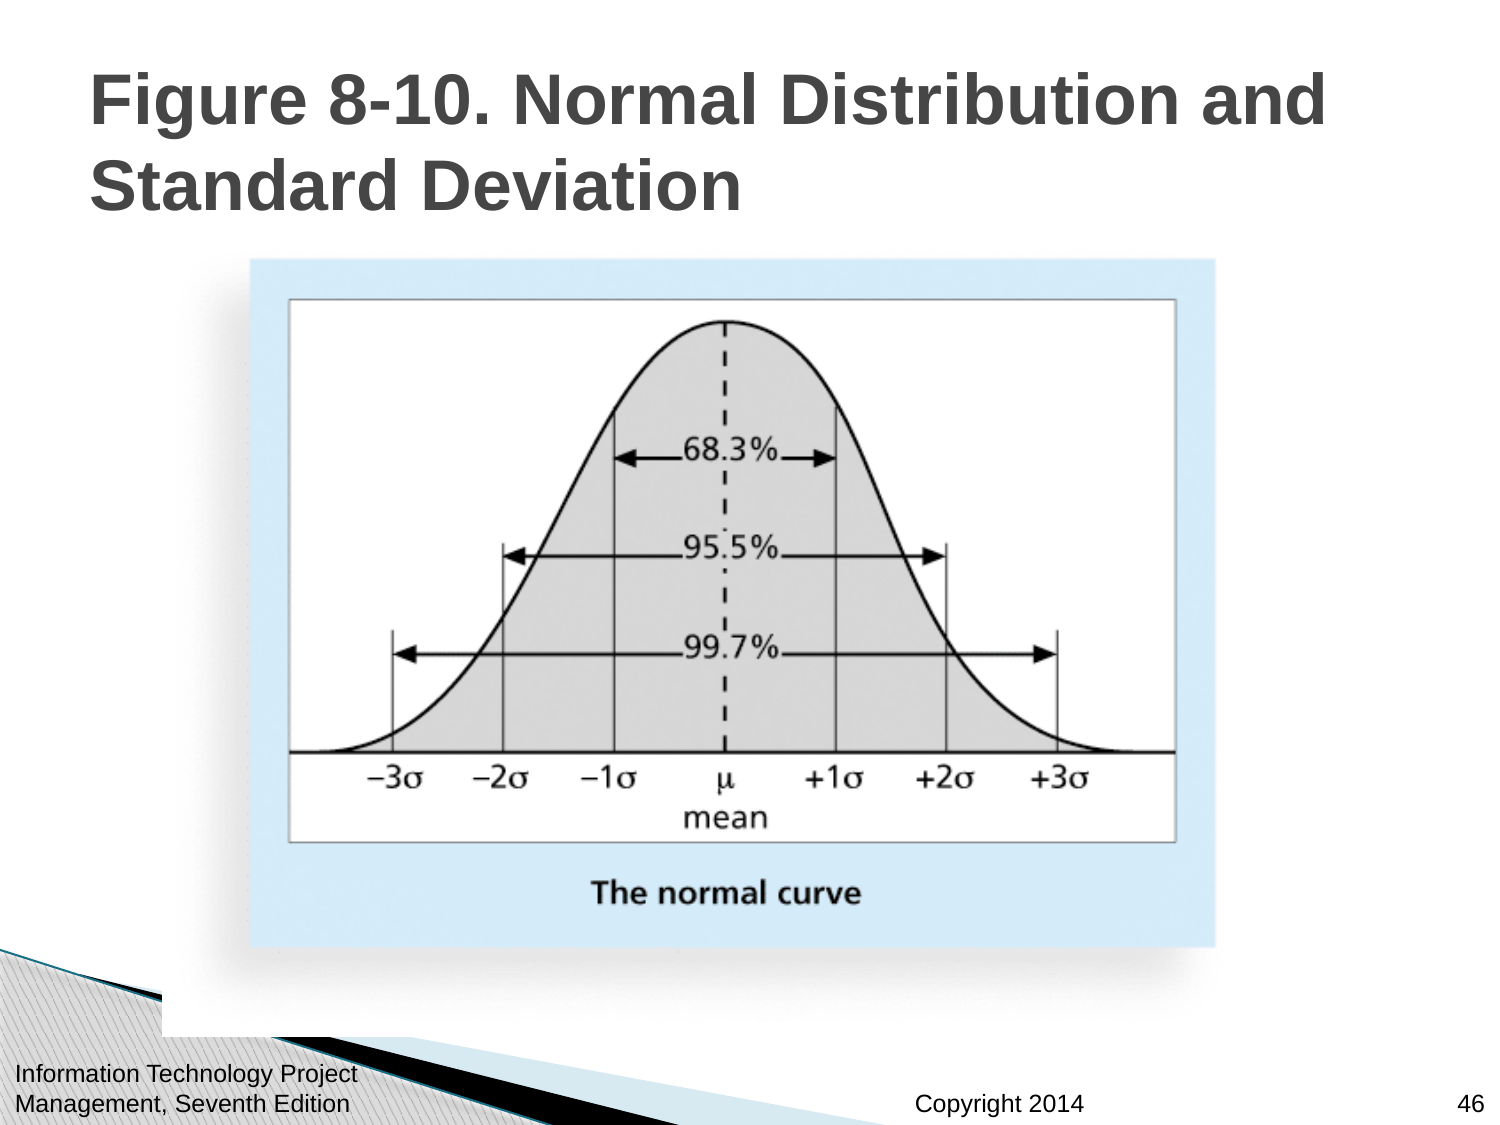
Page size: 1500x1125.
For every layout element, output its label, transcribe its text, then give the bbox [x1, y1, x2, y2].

title Figure 8-10. Normal Distribution and Standard Deviation [75, 45, 1425, 233]
picture [162, 237, 1238, 1037]
slide_number 46 [1408, 1065, 1500, 1125]
footer Information Technology Project Management, Seventh Edition [0, 1065, 425, 1125]
